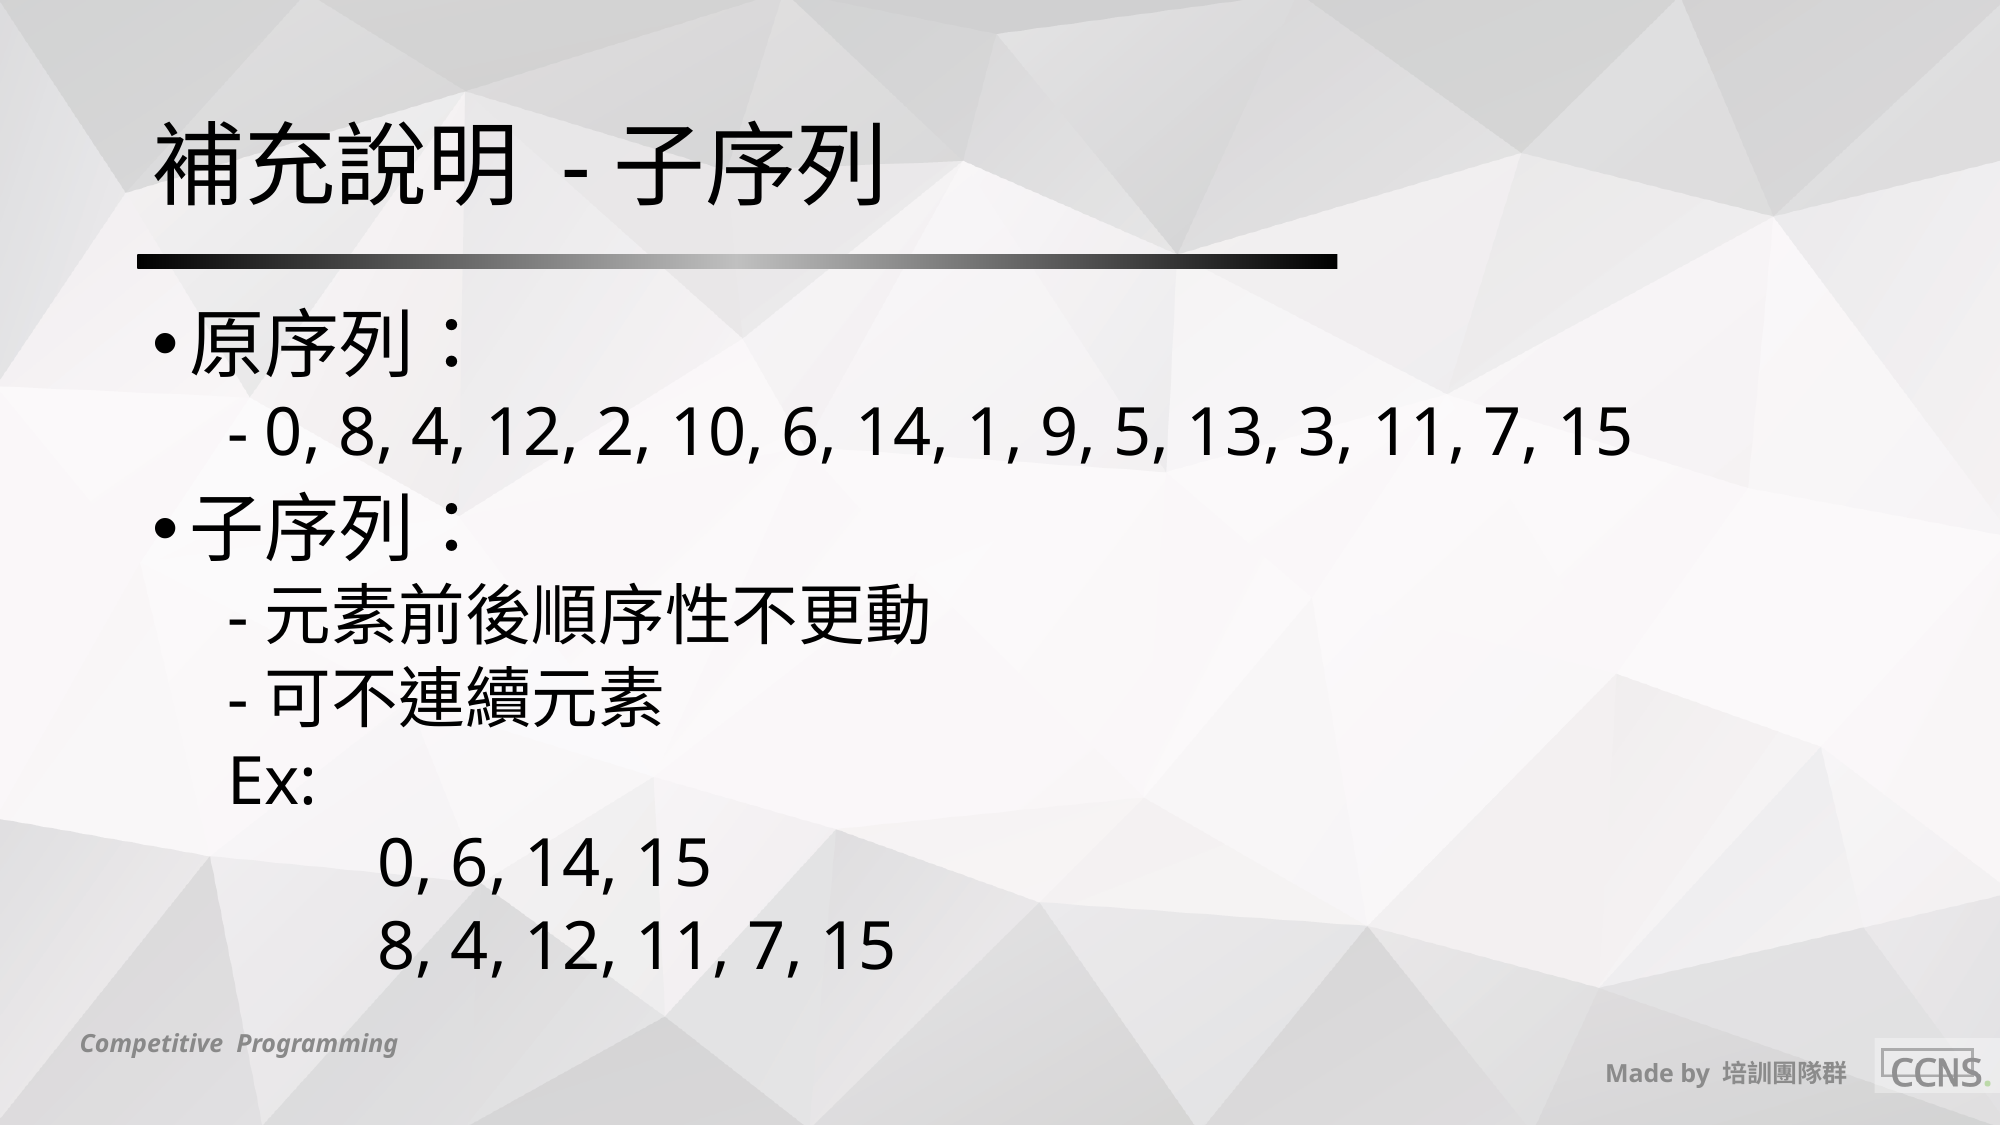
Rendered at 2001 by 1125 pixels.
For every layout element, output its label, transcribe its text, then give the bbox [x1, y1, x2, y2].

picture [0, 0, 2000, 1125]
title 補充說明 -子序列 [137, 59, 1863, 278]
list 原序列： 0, 8, 4, 12, 2, 10, 6, 14, 1, 9, 5, 13, 3, 11, 7, 15 子序列： 元素前後順序性不更動 可不連續元素 Ex: 0, 6, 14, 15 8, 4, 12, 11, 7, 15 [137, 299, 1863, 1014]
